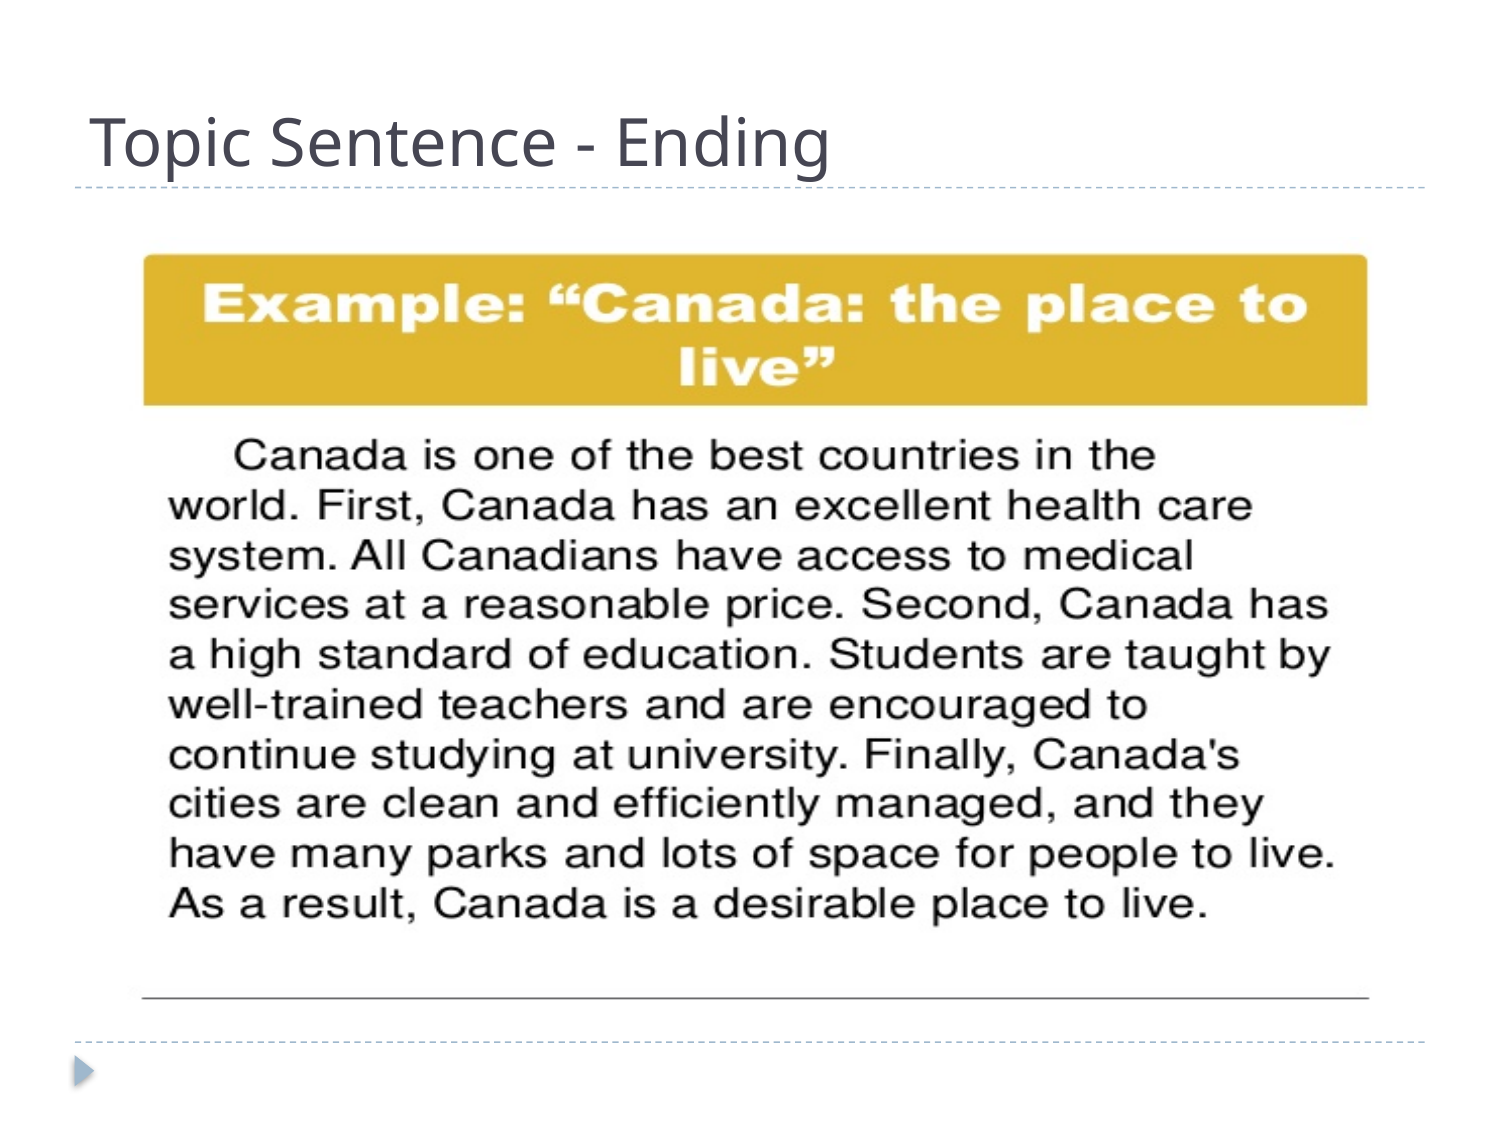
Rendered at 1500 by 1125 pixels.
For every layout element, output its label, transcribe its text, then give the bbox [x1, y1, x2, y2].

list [112, 237, 1401, 1038]
title Topic Sentence - Ending [75, 24, 1425, 188]
